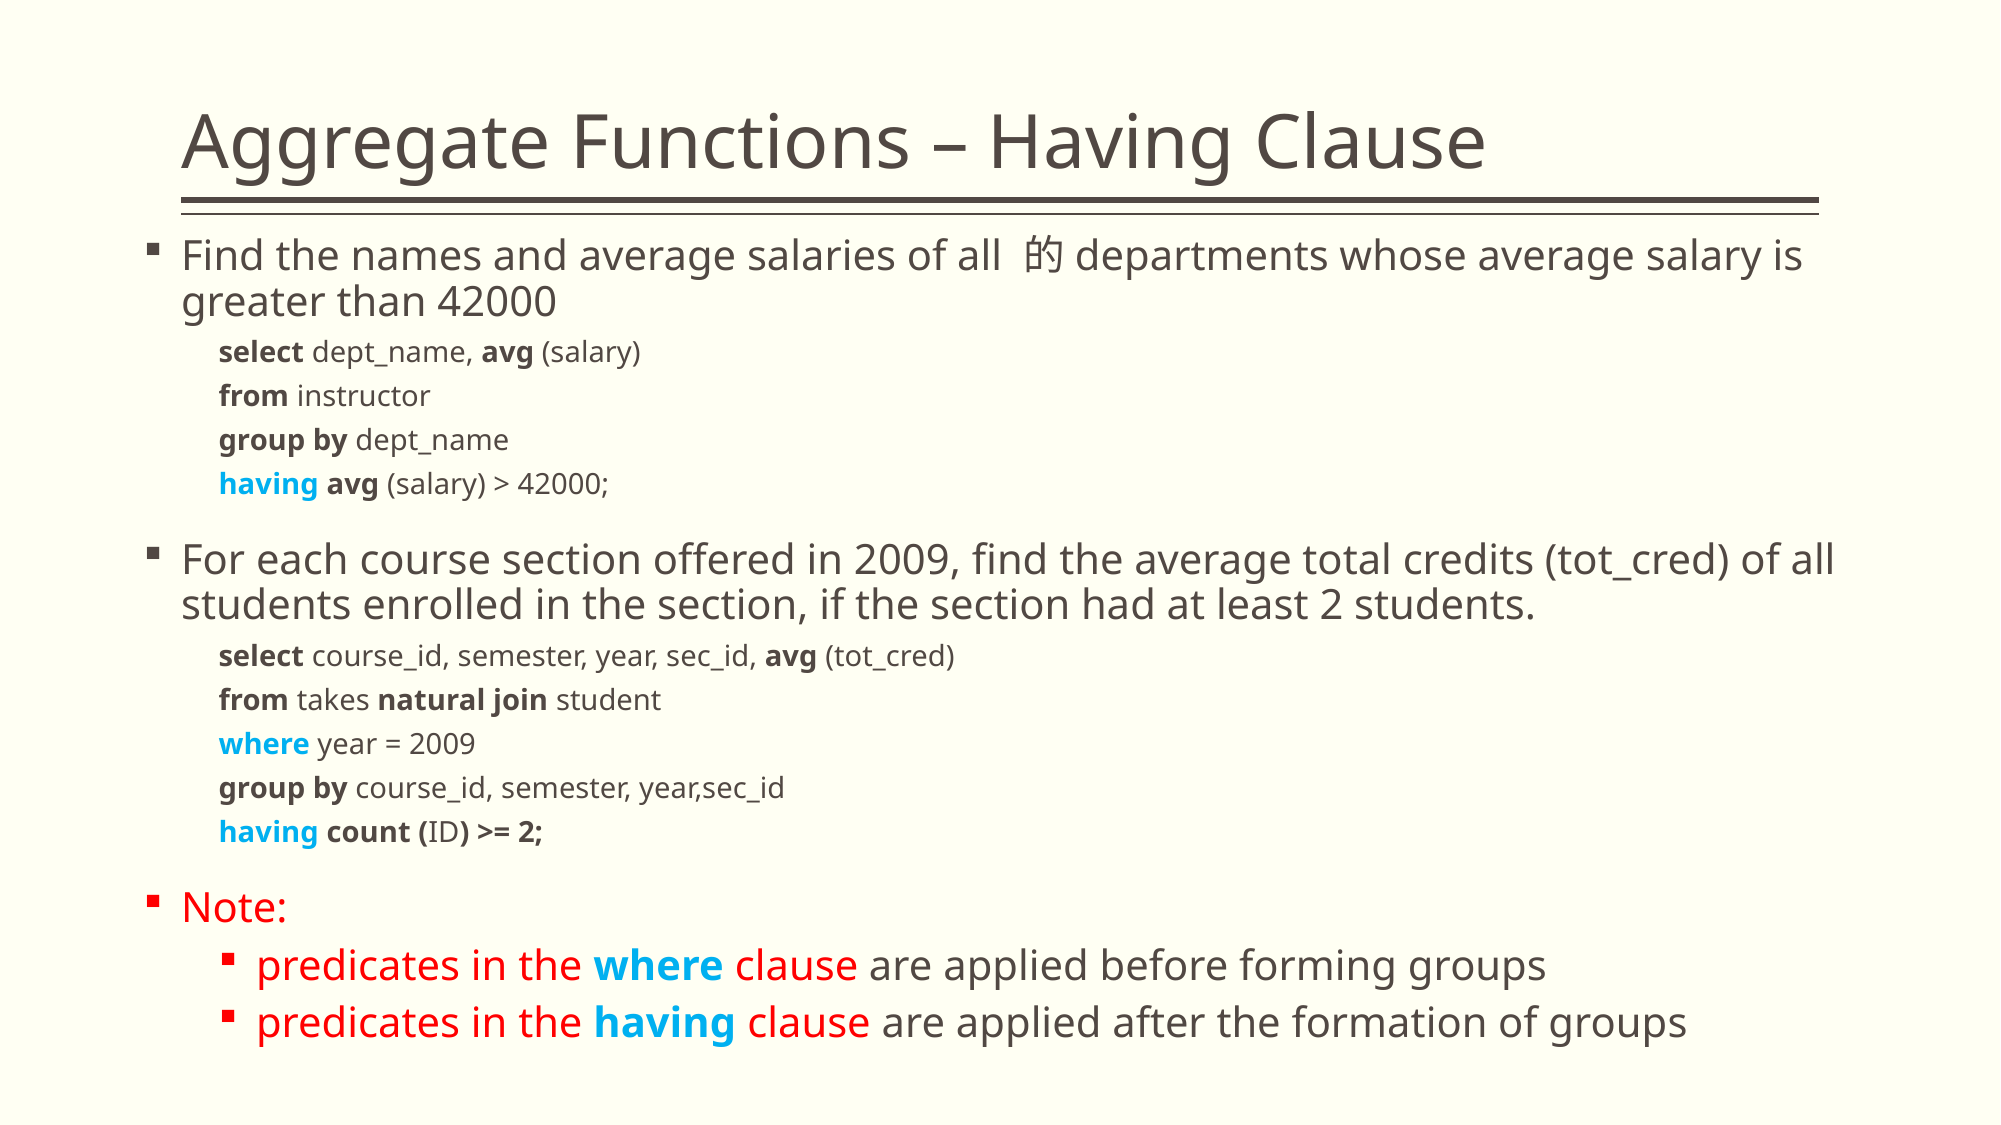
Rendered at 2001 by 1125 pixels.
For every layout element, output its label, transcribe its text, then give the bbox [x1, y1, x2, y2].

list Find the names and average salaries of all 的departments whose average salary is greater than 42000 select dept_name, avg (salary) from instructor group by dept_name having avg (salary) > 42000; For each course section offered in 2009, find the average total credits (tot_cred) of all students enrolled in the section, if the section had at least 2 students. select course_id, semester, year, sec_id, avg (tot_cred) from takes natural join student where year = 2009 group by course_id, semester, year,sec_id having count (ID) >= 2; Note: predicates in the where clause are applied before forming groups predicates in the having clause are applied after the formation of groups [143, 227, 1861, 1113]
title Aggregate Functions – Having Clause [181, 12, 1819, 193]
